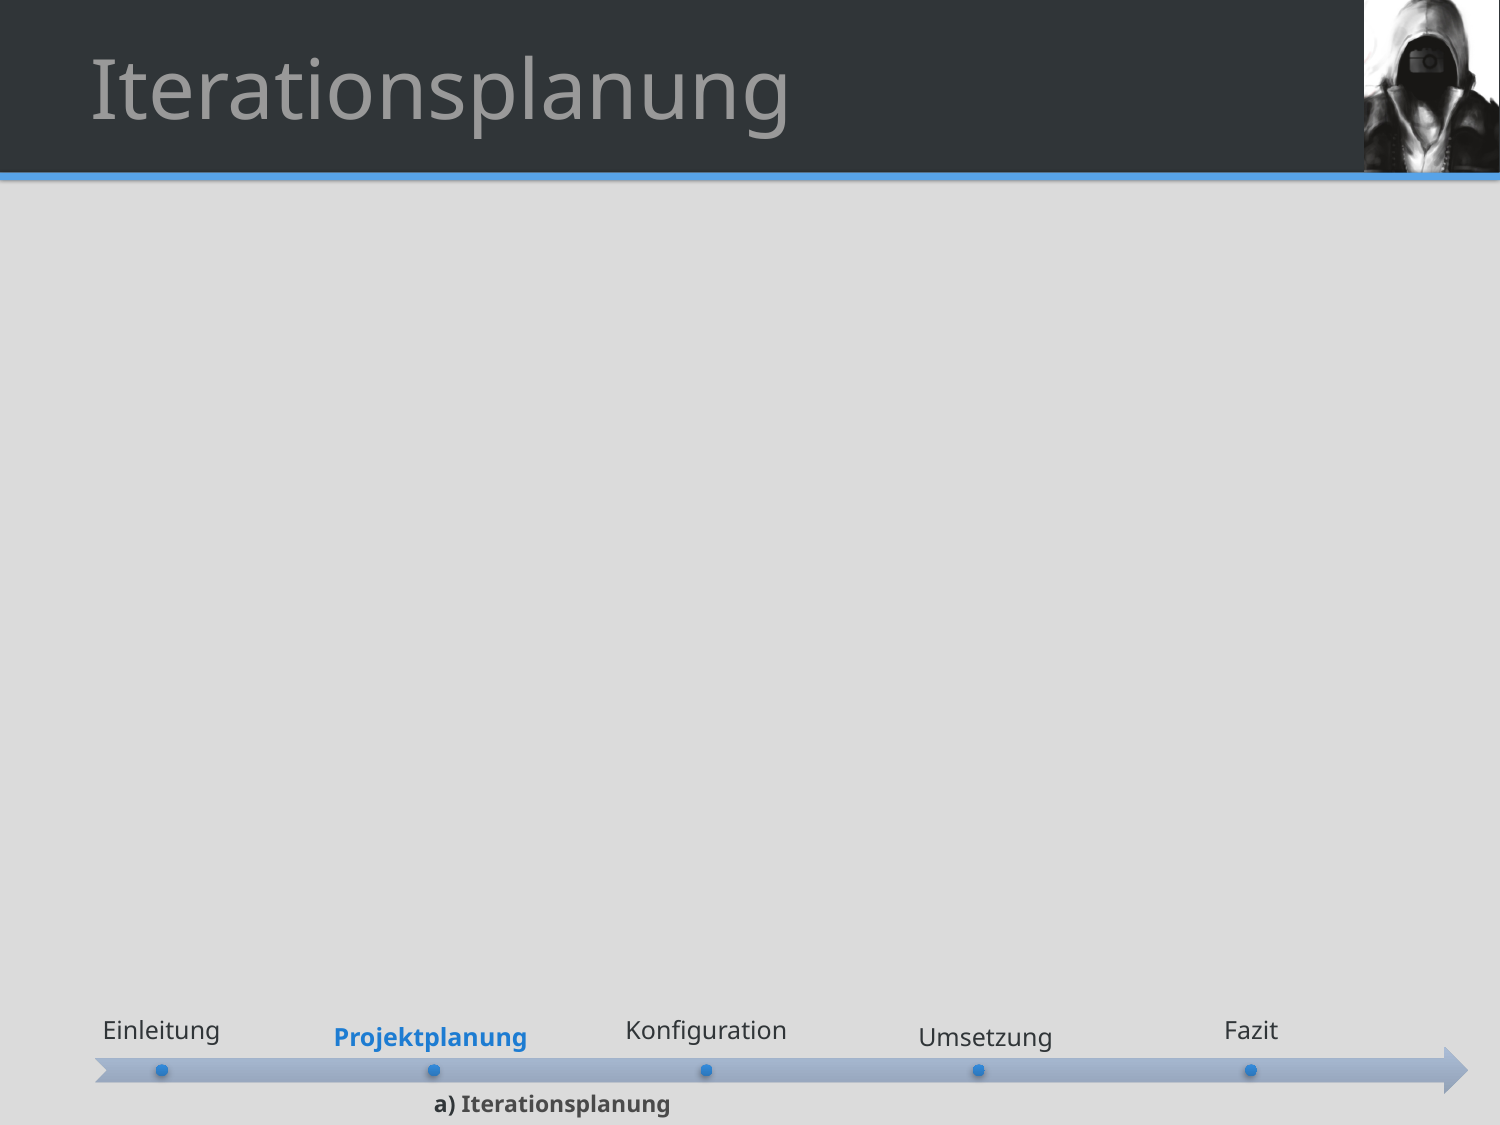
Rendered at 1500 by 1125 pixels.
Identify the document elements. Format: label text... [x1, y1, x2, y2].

title Iterationsplanung [75, 0, 1365, 173]
picture [1365, 0, 1499, 172]
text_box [0, 1011, 1500, 1125]
